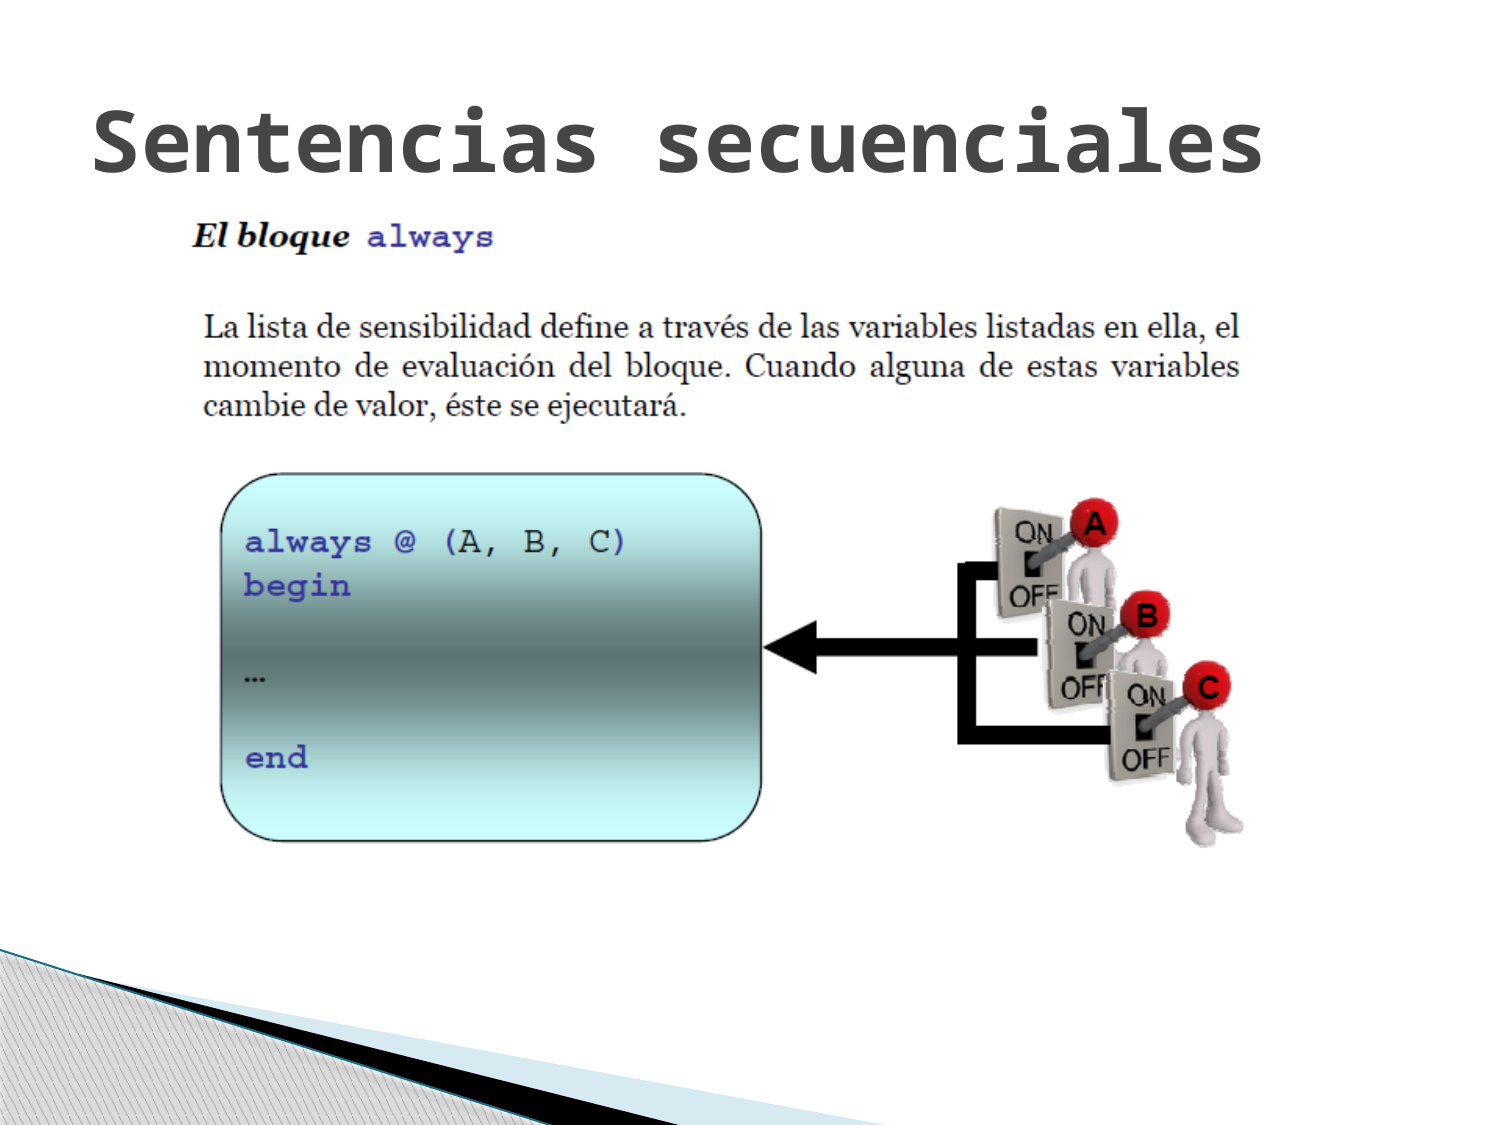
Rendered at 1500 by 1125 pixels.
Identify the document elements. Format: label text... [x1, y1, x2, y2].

picture [170, 194, 1322, 931]
title Sentencias secuenciales [75, 45, 1425, 233]
